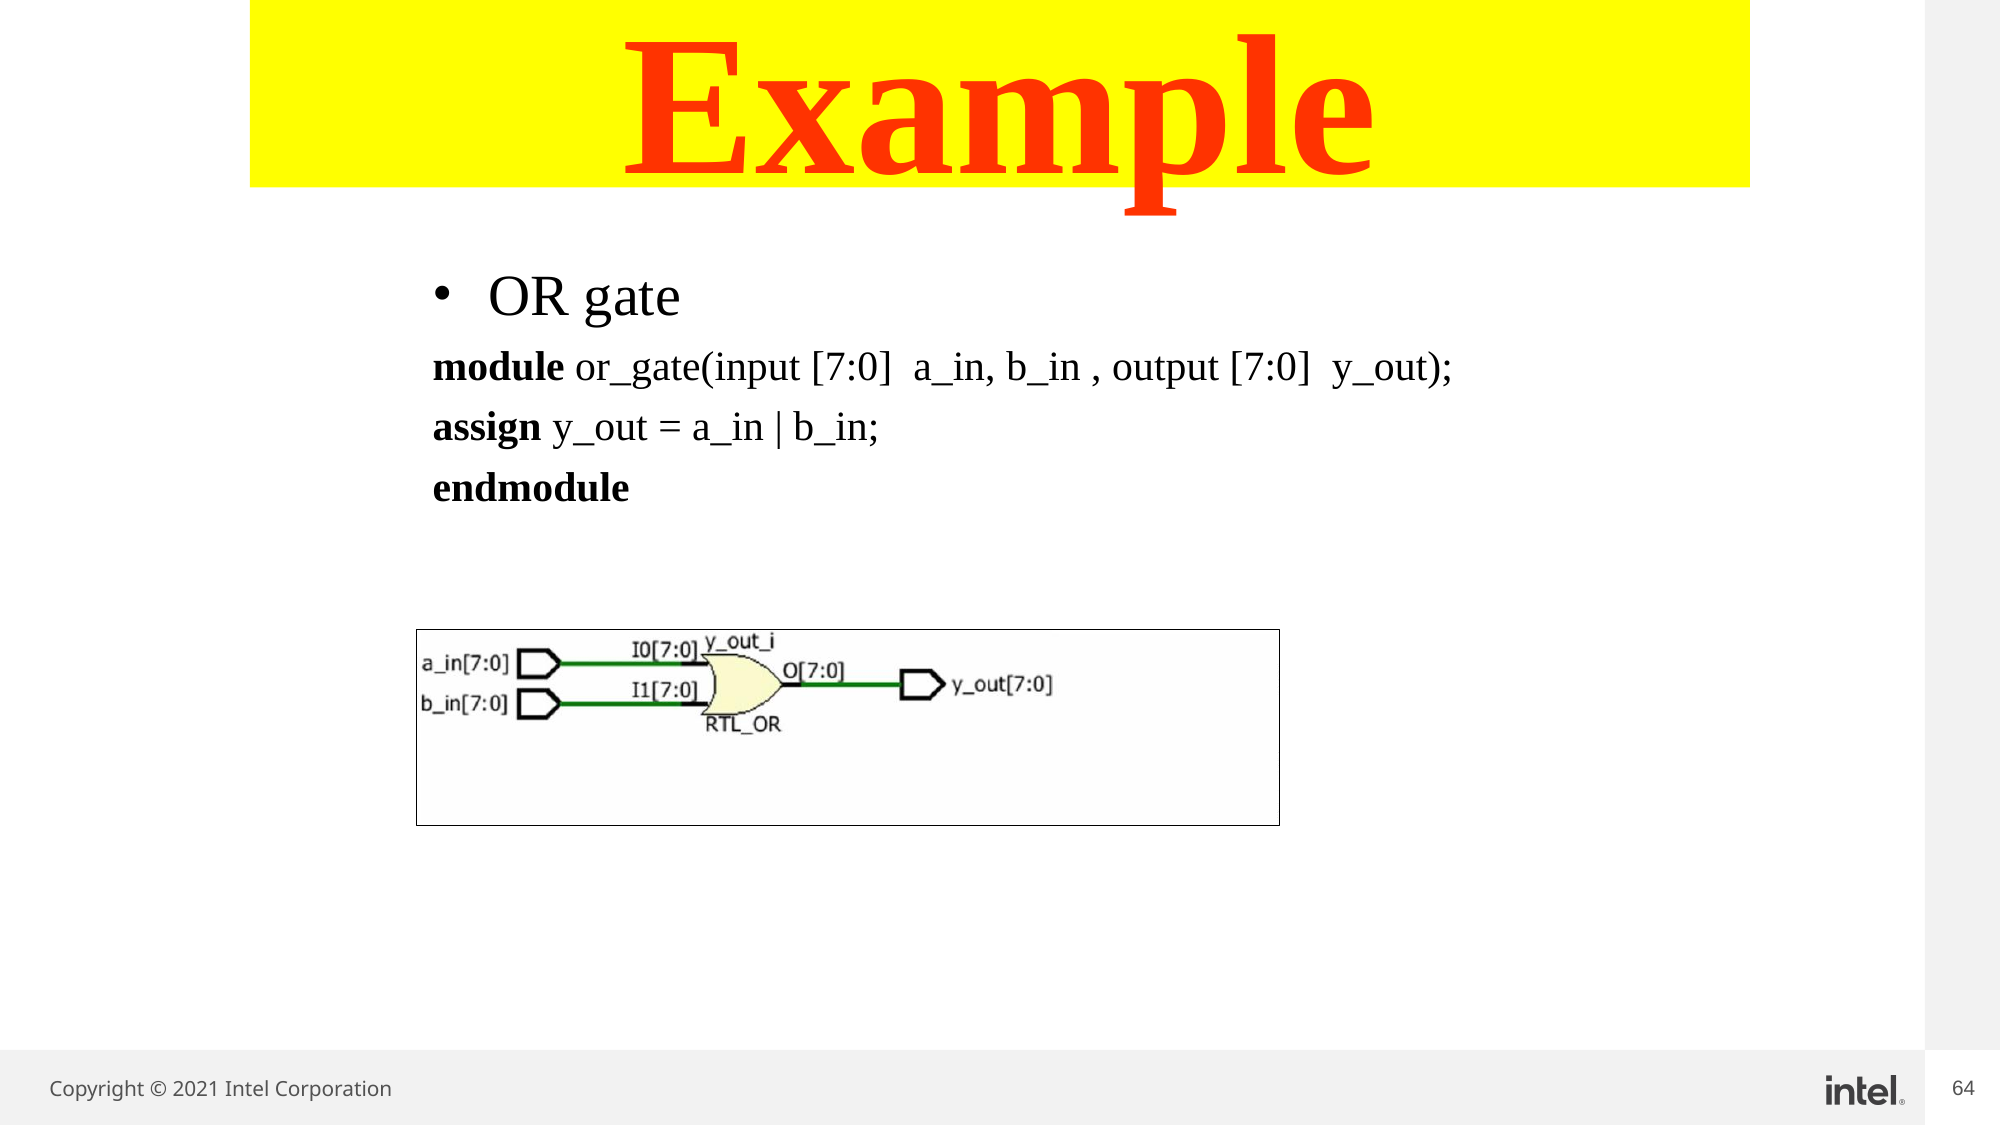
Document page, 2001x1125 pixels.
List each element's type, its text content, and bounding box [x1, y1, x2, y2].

text_box Example [249, 0, 1750, 188]
picture [1826, 1075, 1905, 1105]
text_box OR gate module or_gate(input [7:0] a_in, b_in , output [7:0] y_out); assign y_out = a_in | b_in; endmodule [417, 249, 1713, 1125]
picture [417, 630, 1279, 826]
